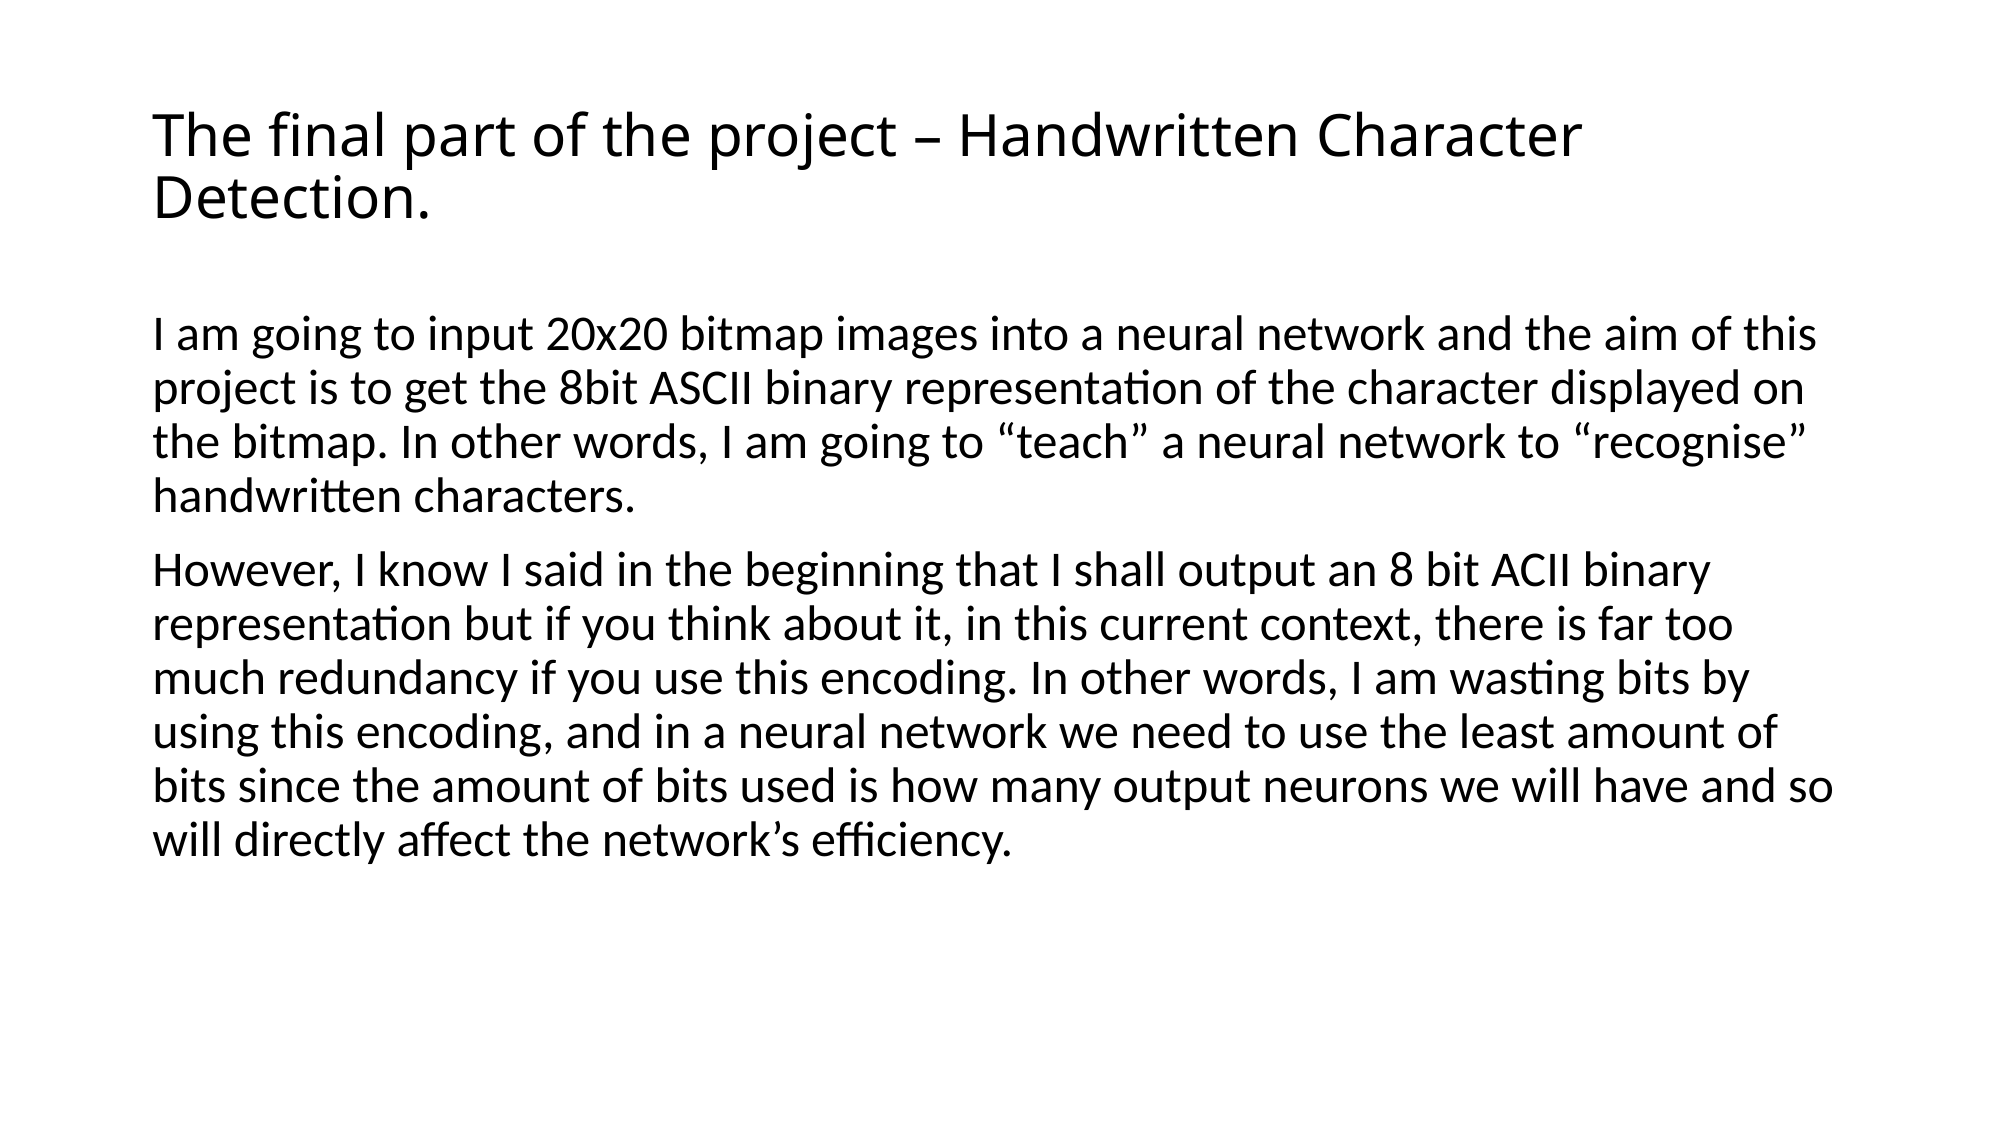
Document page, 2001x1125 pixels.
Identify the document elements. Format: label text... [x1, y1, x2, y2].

title The final part of the project – Handwritten Character Detection. [137, 59, 1863, 278]
list I am going to input 20x20 bitmap images into a neural network and the aim of this project is to get the 8bit ASCII binary representation of the character displayed on the bitmap. In other words, I am going to “teach” a neural network to “recognise” handwritten characters. However, I know I said in the beginning that I shall output an 8 bit ACII binary representation but if you think about it, in this current context, there is far too much redundancy if you use this encoding. In other words, I am wasting bits by using this encoding, and in a neural network we need to use the least amount of bits since the amount of bits used is how many output neurons we will have and so will directly affect the network’s efficiency. [137, 299, 1863, 950]
